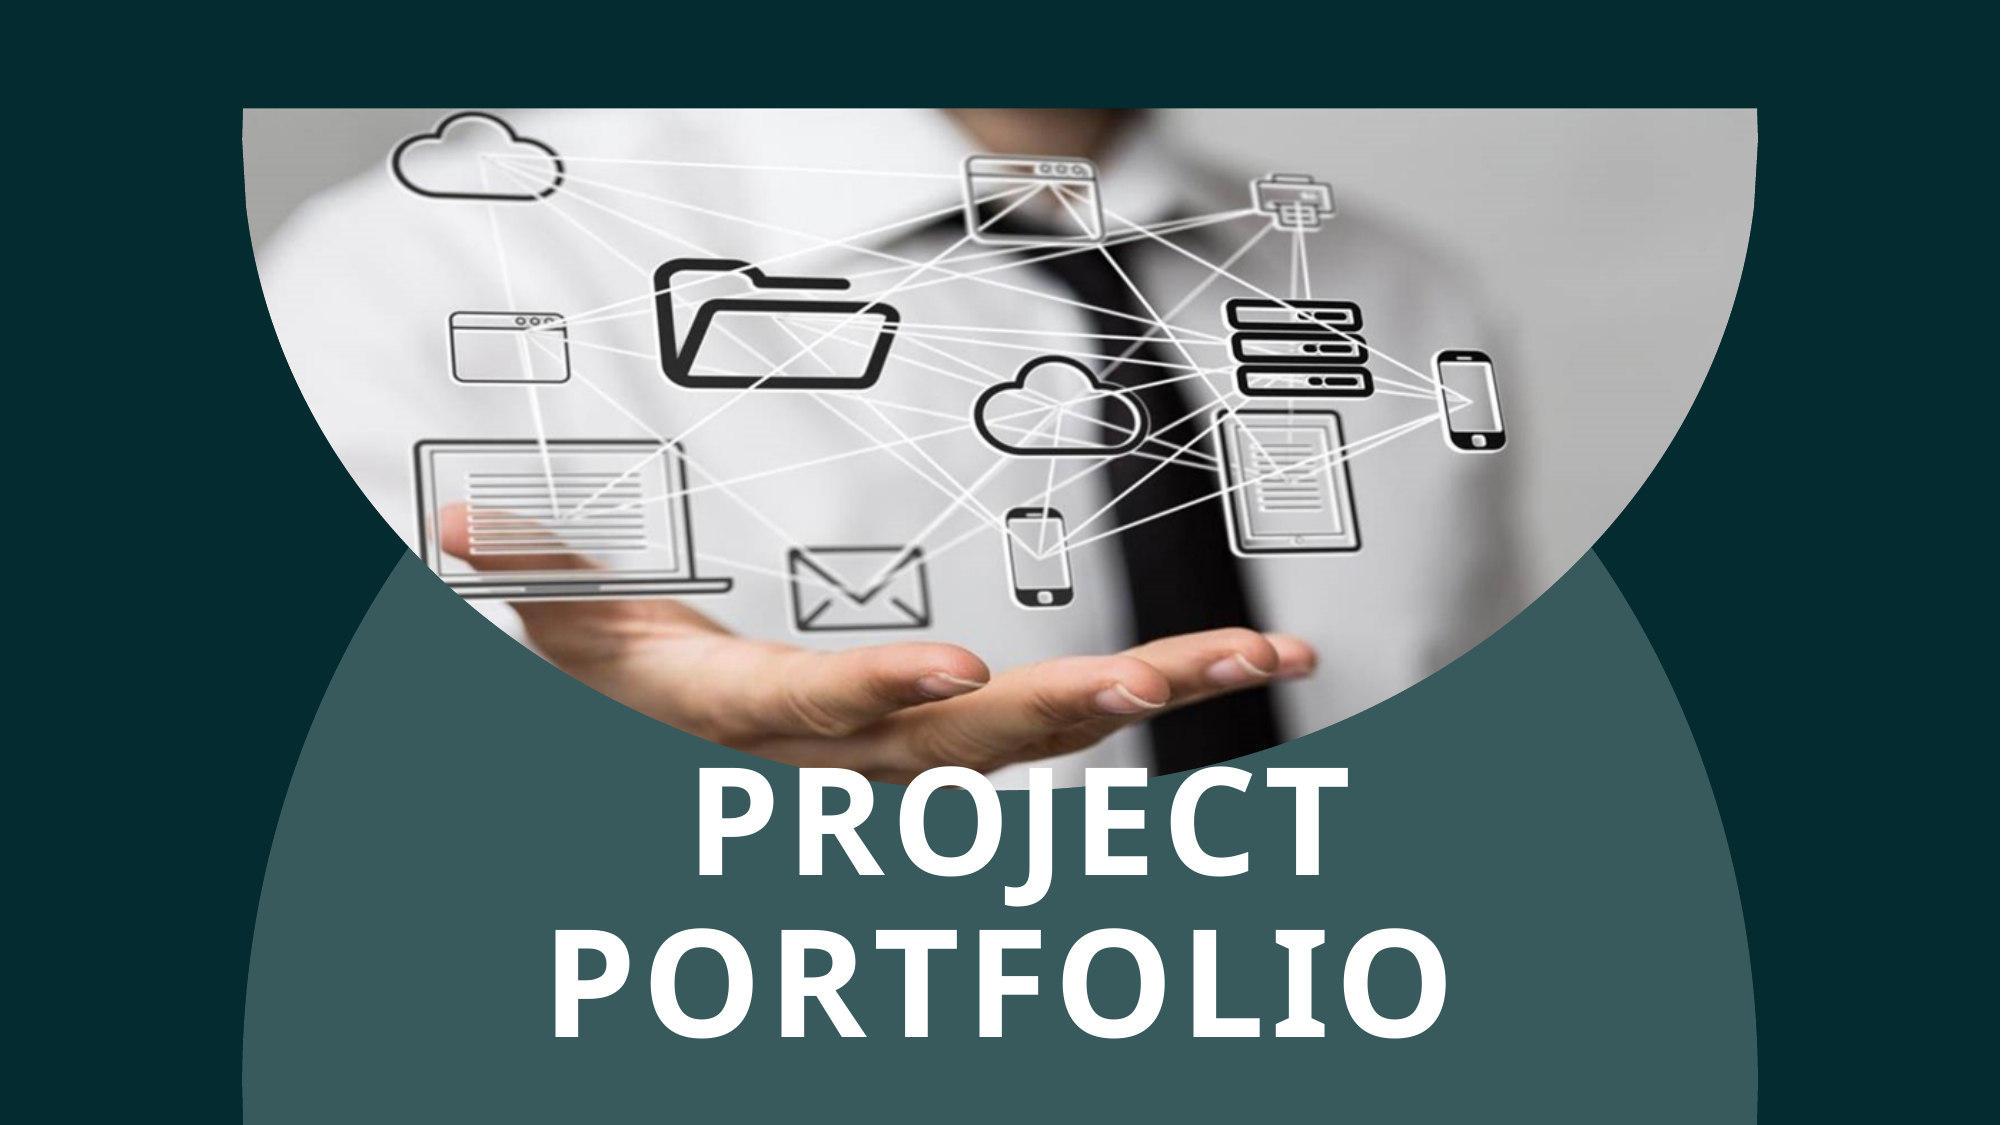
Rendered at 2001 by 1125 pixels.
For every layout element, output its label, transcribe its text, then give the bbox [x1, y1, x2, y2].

title Project PORTFOLIO [308, 791, 1691, 1082]
picture [242, 108, 1758, 791]
